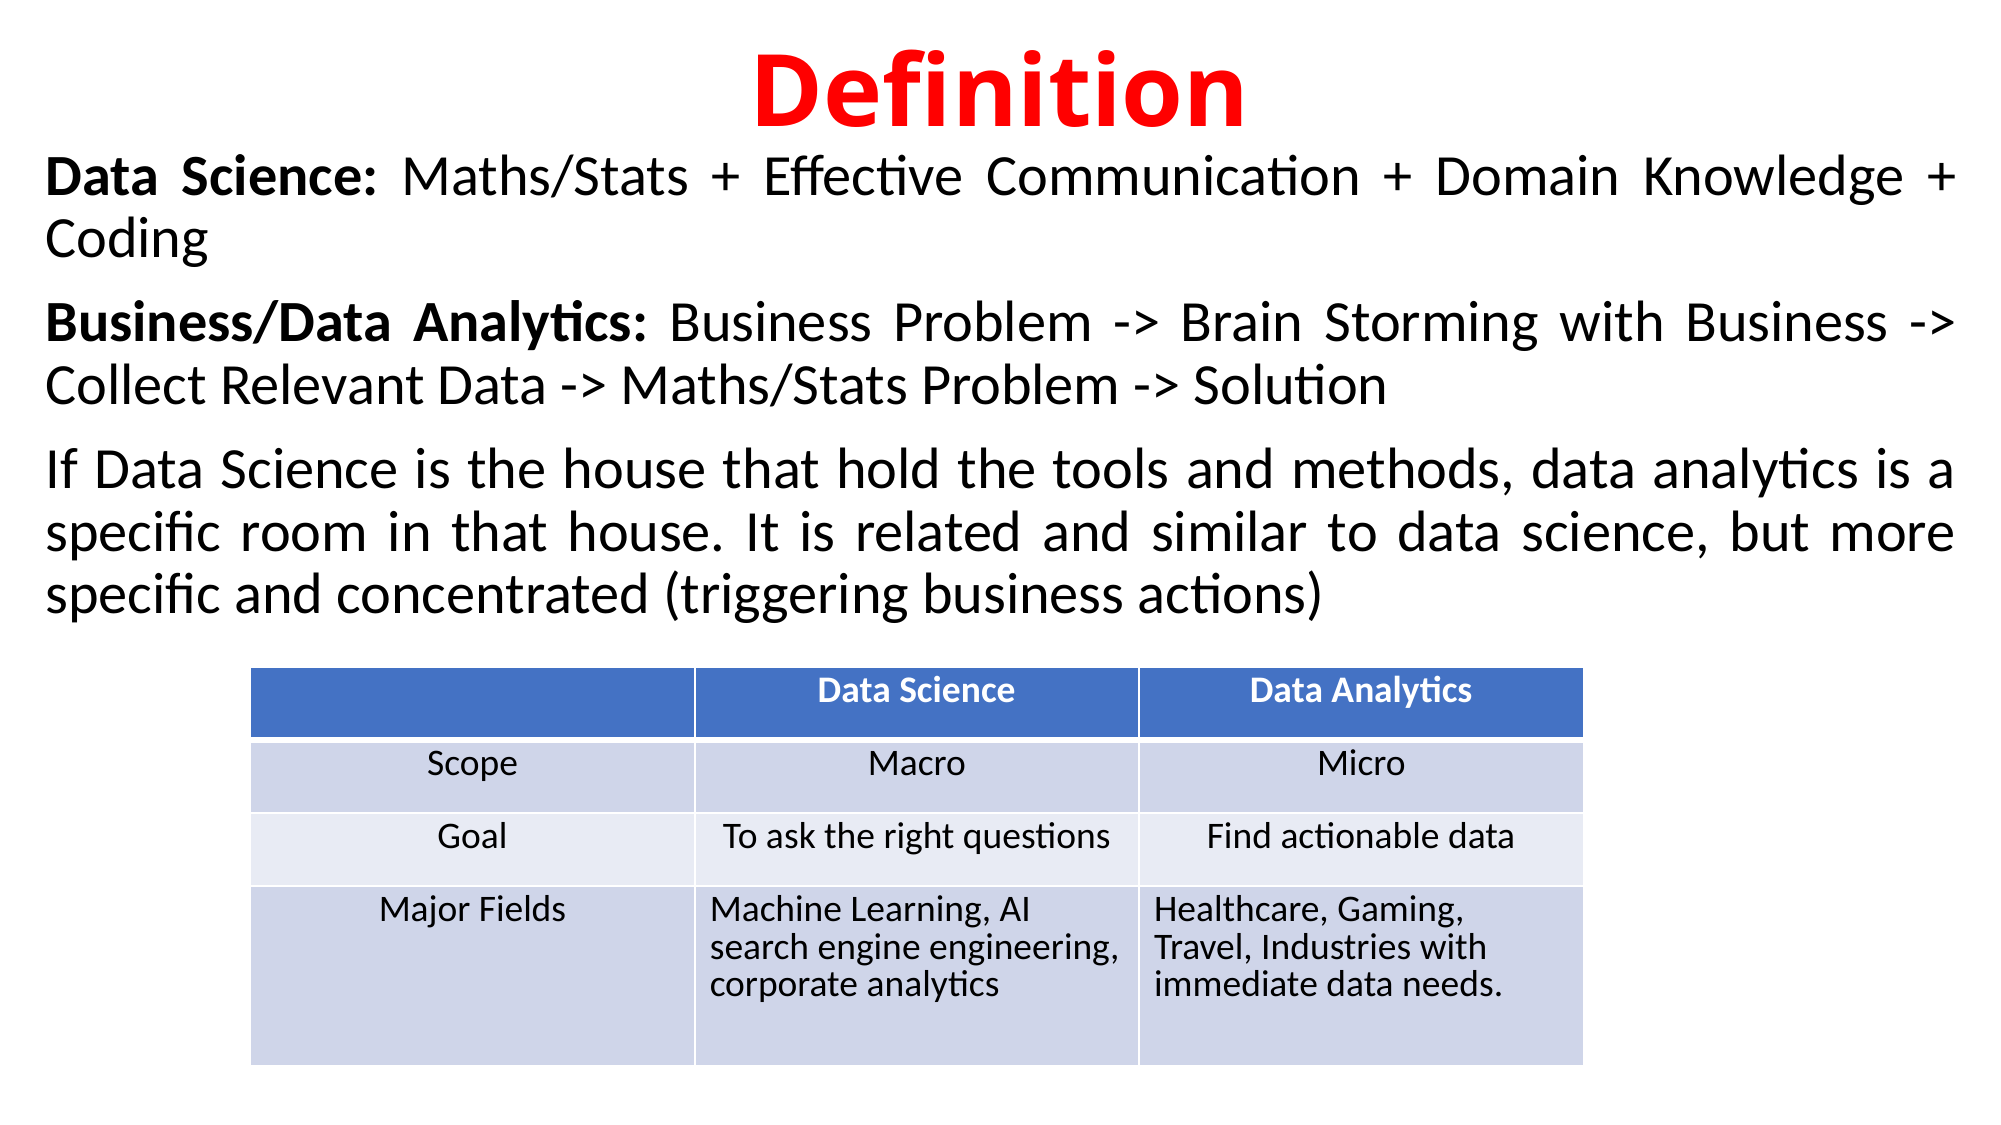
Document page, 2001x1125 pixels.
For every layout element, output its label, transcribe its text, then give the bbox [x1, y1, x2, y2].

table_cell Machine Learning, AI search engine engineering, corporate analytics [696, 887, 1138, 1065]
title Definition [88, 17, 1912, 137]
table_cell Major Fields [251, 887, 694, 1065]
table_header Data Science [696, 668, 1138, 737]
table_header [251, 668, 694, 737]
table_cell Find actionable data [1140, 814, 1583, 885]
table_cell Macro [696, 743, 1138, 812]
text_box [26, 653, 1969, 1060]
table_cell Scope [251, 743, 694, 812]
table_cell Goal [251, 814, 694, 885]
table_cell To ask the right questions [696, 814, 1138, 885]
table_cell Micro [1140, 743, 1583, 812]
table_cell Healthcare, Gaming, Travel, Industries with immediate data needs. [1140, 887, 1583, 1065]
table_header Data Analytics [1140, 668, 1583, 737]
subtitle Data Science: Maths/Stats + Effective Communication + Domain Knowledge + Coding Business/Data Analytics: Business Problem -> Brain Storming with Business -> Collect Relevant Data -> Maths/Stats Problem -> Solution If Data Science is the house that hold the tools and methods, data analytics is a specific room in that house. It is related and similar to data science, but more specific and concentrated (triggering business actions) [30, 137, 1973, 648]
